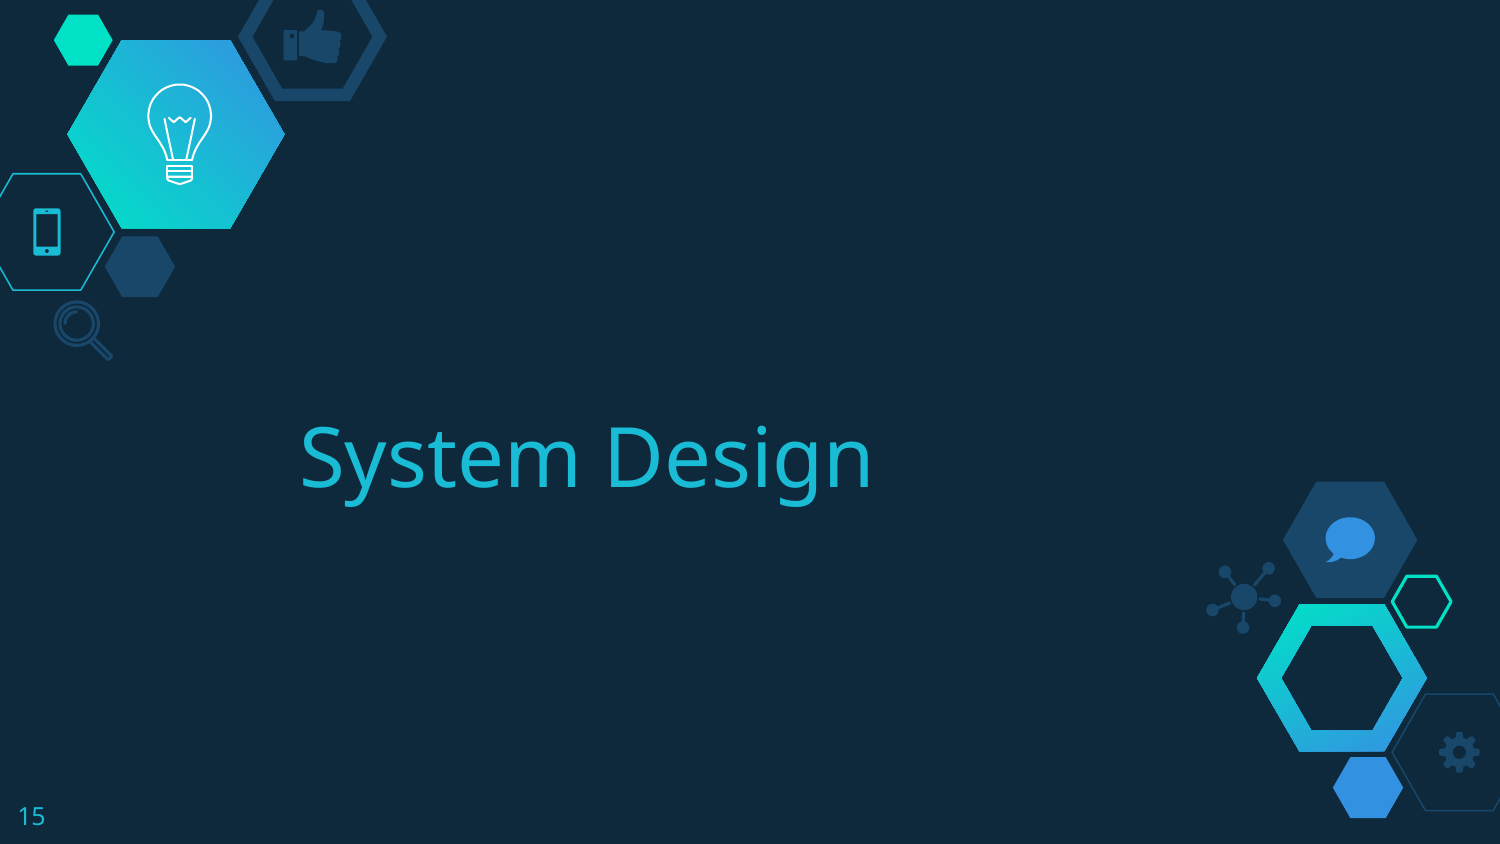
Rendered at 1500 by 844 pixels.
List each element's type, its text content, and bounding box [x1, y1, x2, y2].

title System Design [284, 388, 1096, 513]
slide_number 15 [2, 785, 93, 844]
